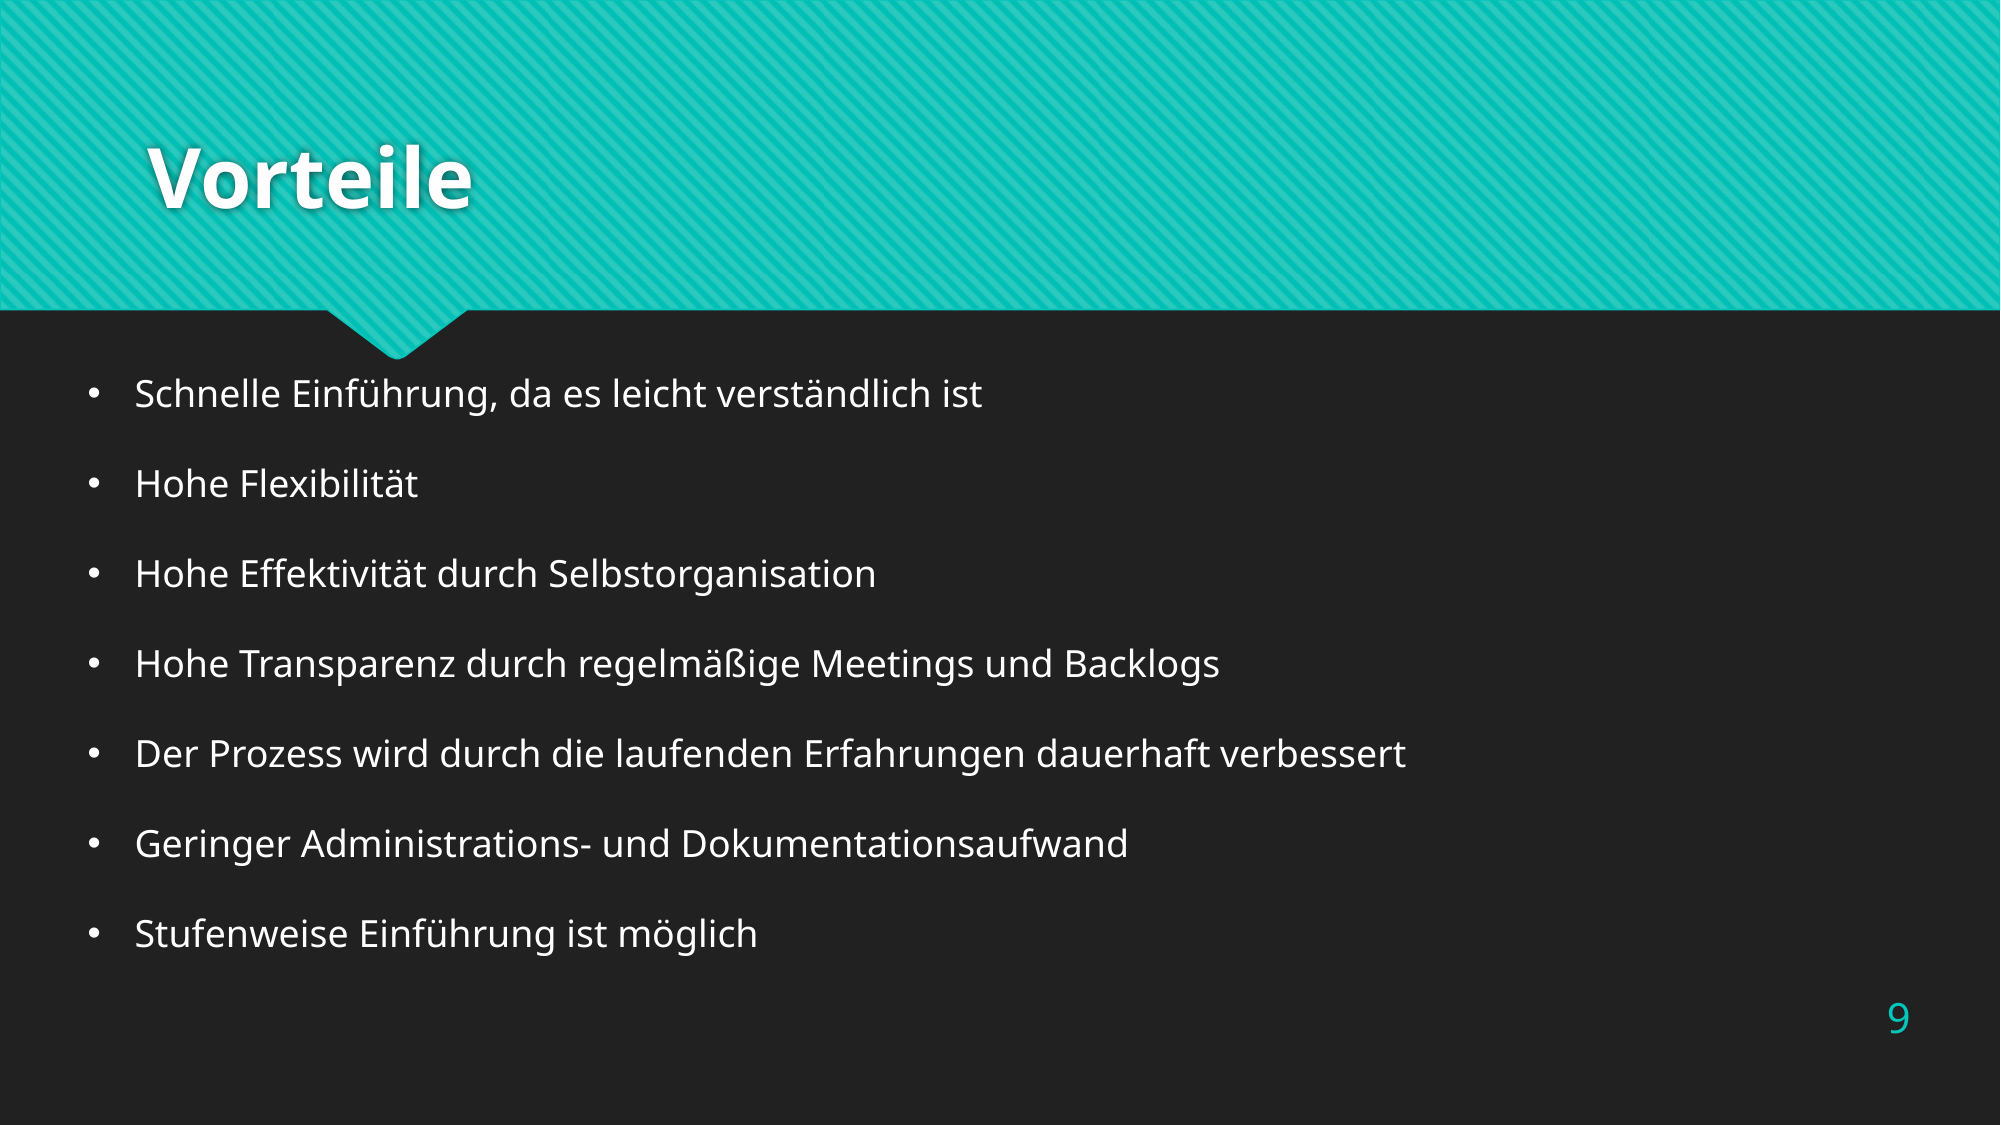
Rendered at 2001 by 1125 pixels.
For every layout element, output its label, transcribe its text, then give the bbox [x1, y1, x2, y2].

text_box Schnelle Einführung, da es leicht verständlich ist Hohe Flexibilität Hohe Effektivität durch Selbstorganisation Hohe Transparenz durch regelmäßige Meetings und Backlogs Der Prozess wird durch die laufenden Erfahrungen dauerhaft verbessert Geringer Administrations- und Dokumentationsaufwand Stufenweise Einführung ist möglich [72, 362, 1867, 963]
slide_number 9 [1751, 970, 1926, 1051]
title Vorteile [132, 73, 1868, 233]
